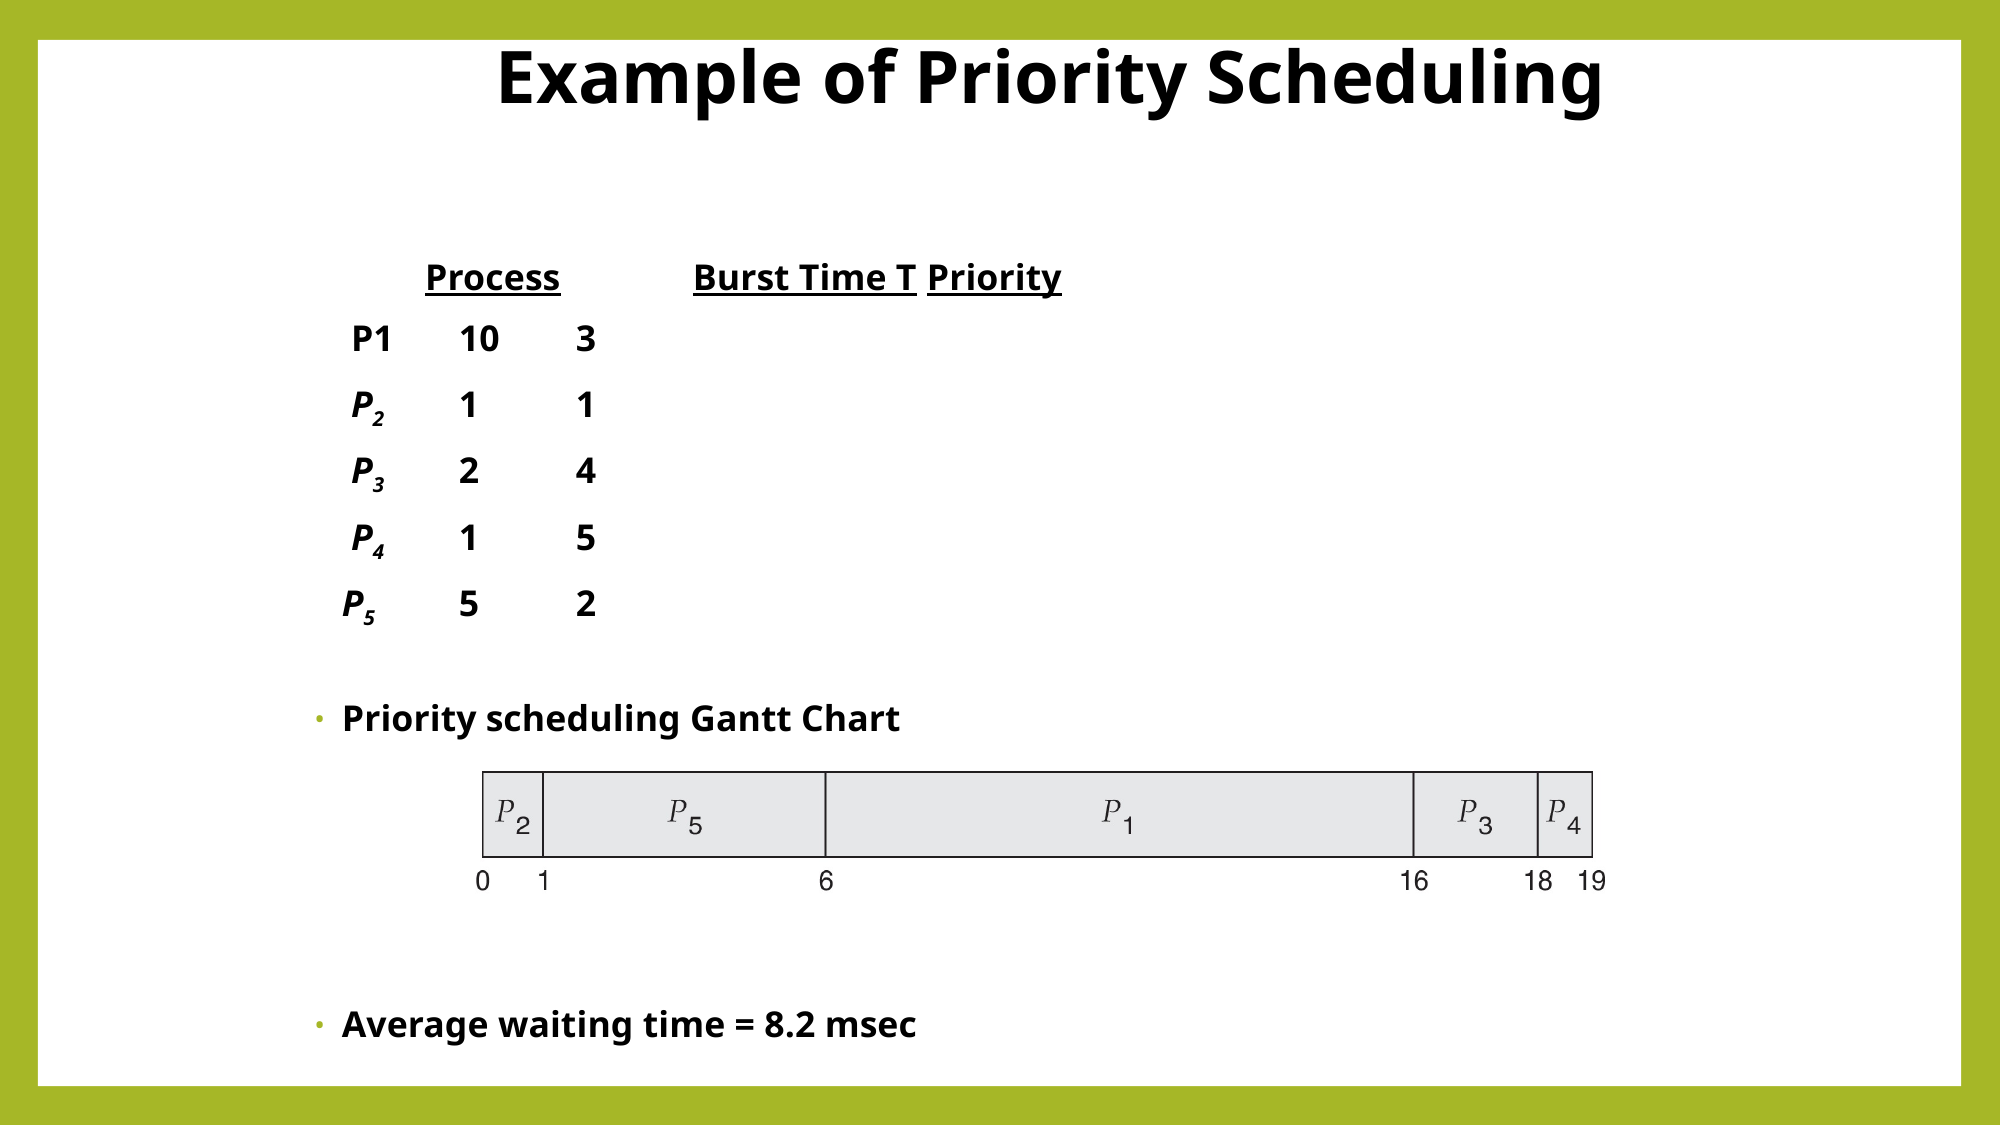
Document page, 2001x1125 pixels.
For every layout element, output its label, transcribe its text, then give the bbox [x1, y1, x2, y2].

picture [474, 771, 1607, 896]
title Example of Priority Scheduling [480, 33, 1675, 128]
list Process Burst Time T Priority P1 10 3 P2 1 1 P3 2 4 P4 1 5 P5 5 2 Priority scheduling Gantt Chart Average waiting time = 8.2 msec [292, 252, 1750, 1055]
